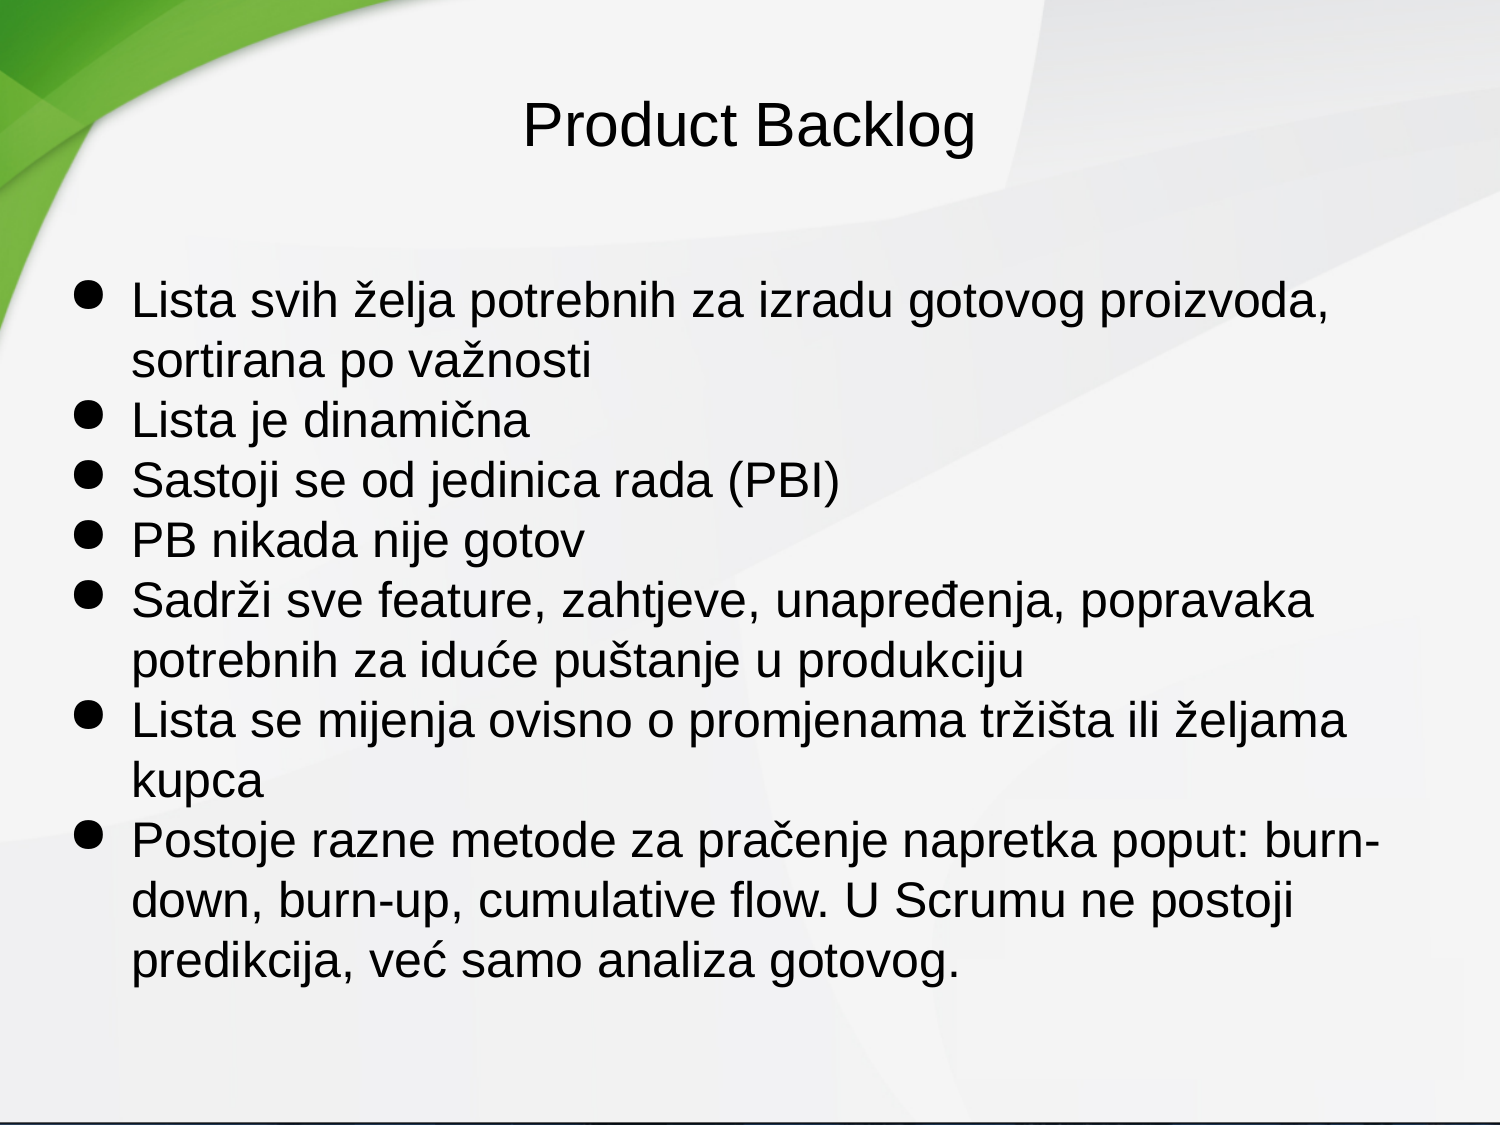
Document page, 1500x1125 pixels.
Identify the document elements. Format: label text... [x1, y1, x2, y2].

text_box Product Backlog [281, 67, 1219, 177]
picture [0, 0, 1500, 1125]
text_box Lista svih želja potrebnih za izradu gotovog proizvoda, sortirana po važnosti Lista je dinamična Sastoji se od jedinica rada (PBI) PB nikada nije gotov Sadrži sve feature, zahtjeve, unapređenja, popravaka potrebnih za iduće puštanje u produkciju Lista se mijenja ovisno o promjenama tržišta ili željama kupca Postoje razne metode za pračenje napretka poput: burn-down, burn-up, cumulative flow. U Scrumu ne postoji predikcija, već samo analiza gotovog. [41, 176, 1459, 1079]
